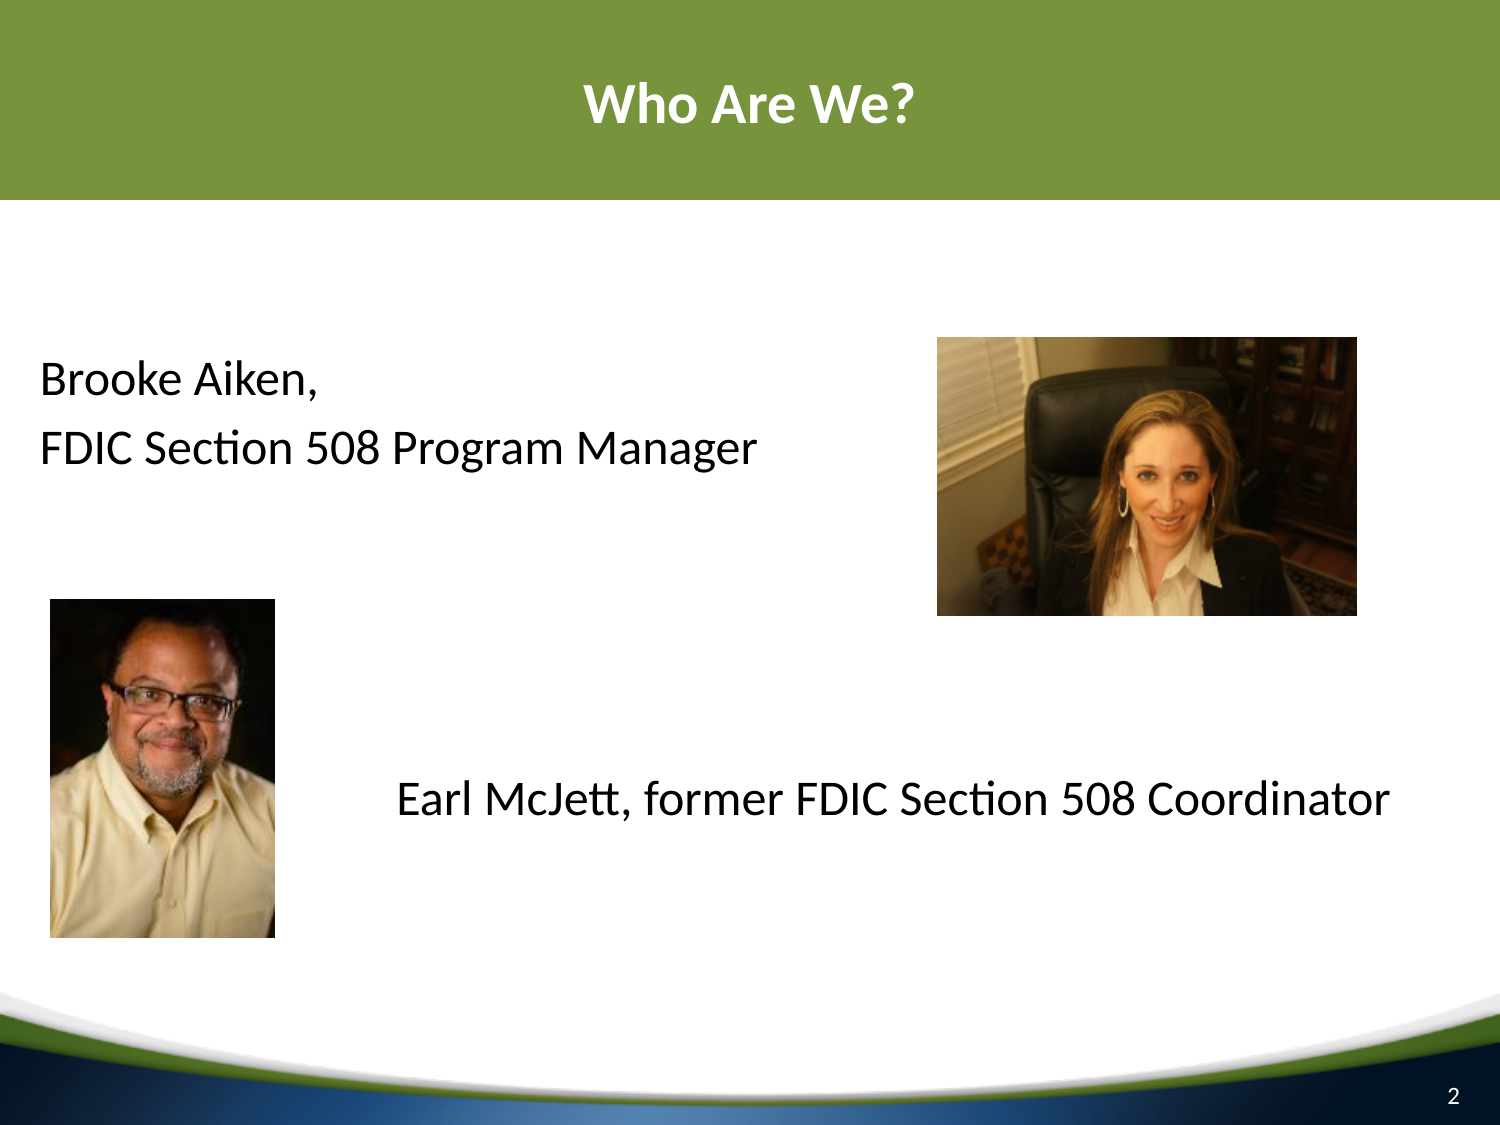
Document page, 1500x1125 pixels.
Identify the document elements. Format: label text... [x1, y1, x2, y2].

picture [937, 337, 1357, 617]
picture [0, 974, 1500, 1125]
title Who Are We? [0, 0, 1500, 200]
list Brooke Aiken, FDIC Section 508 Program Manager Earl McJett, former FDIC Section 508 Coordinator [24, 337, 1475, 969]
slide_number 2 [1337, 1065, 1475, 1125]
picture [49, 599, 276, 938]
